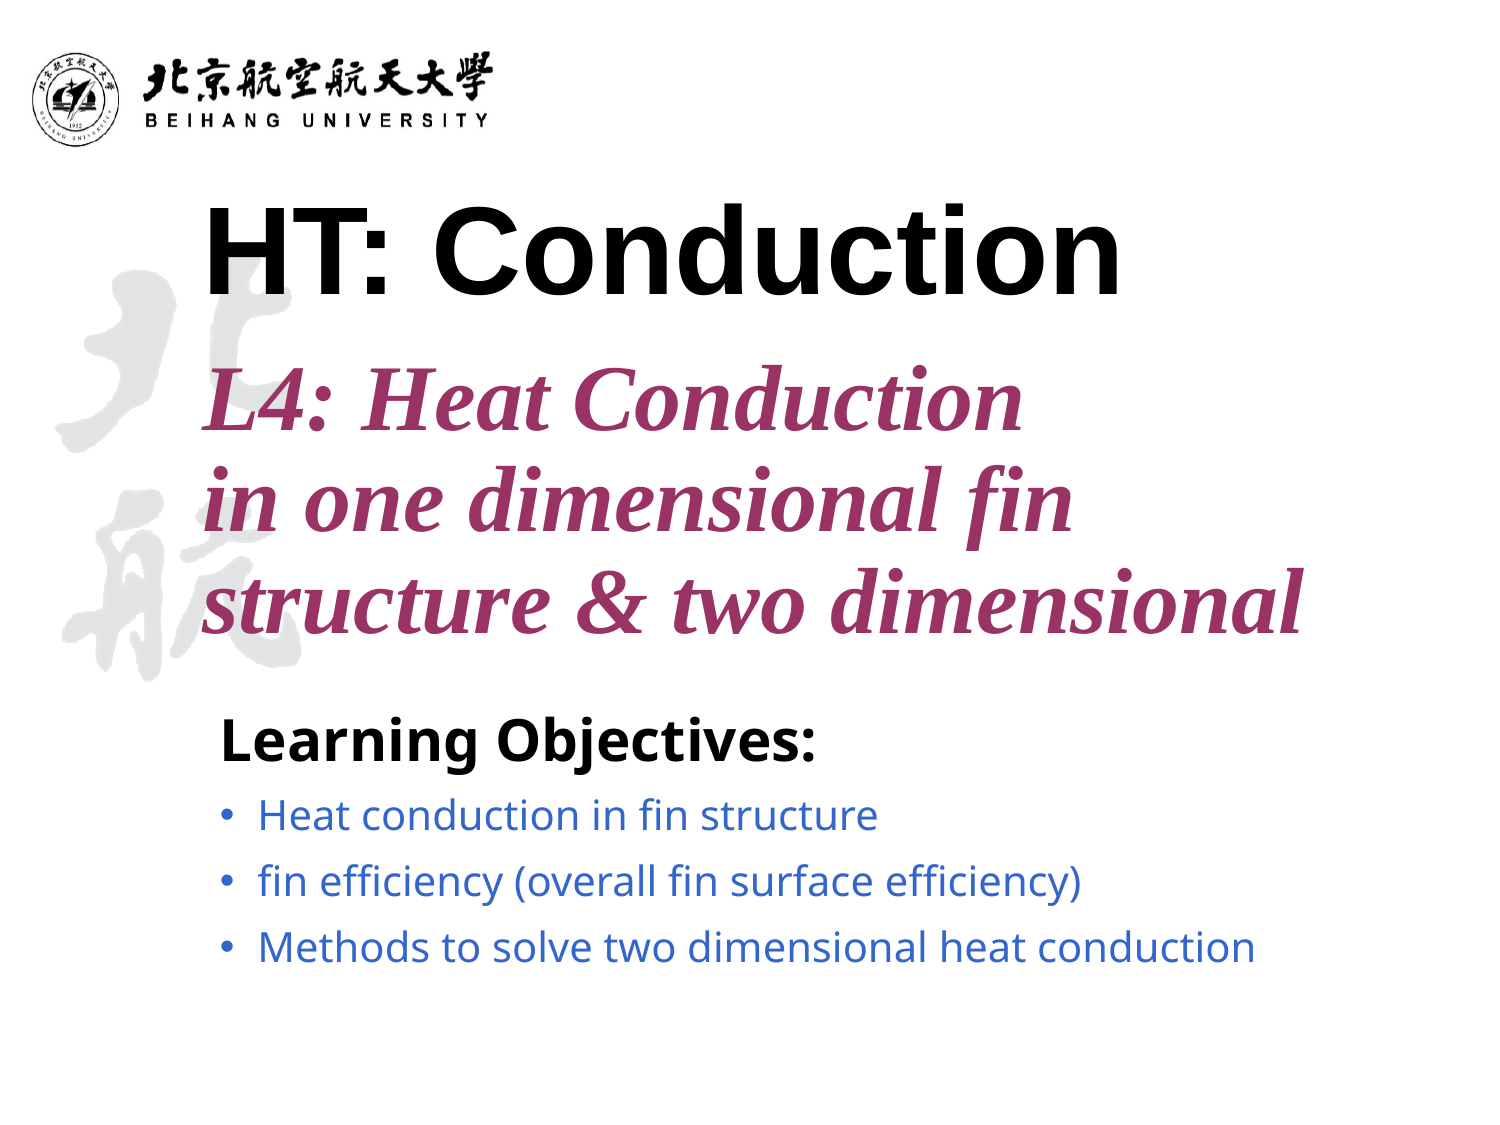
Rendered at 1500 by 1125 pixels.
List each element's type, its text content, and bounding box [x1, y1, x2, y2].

text_box L4: Heat Conduction in one dimensional fin structure & two dimensional [334, 339, 1435, 661]
picture [24, 36, 506, 157]
picture [24, 169, 334, 757]
subtitle Learning Objectives: Heat conduction in fin structure fin efficiency (overall fin surface efficiency) Methods to solve two dimensional heat conduction [204, 703, 1476, 1112]
title HT: Conduction [187, 72, 1313, 330]
